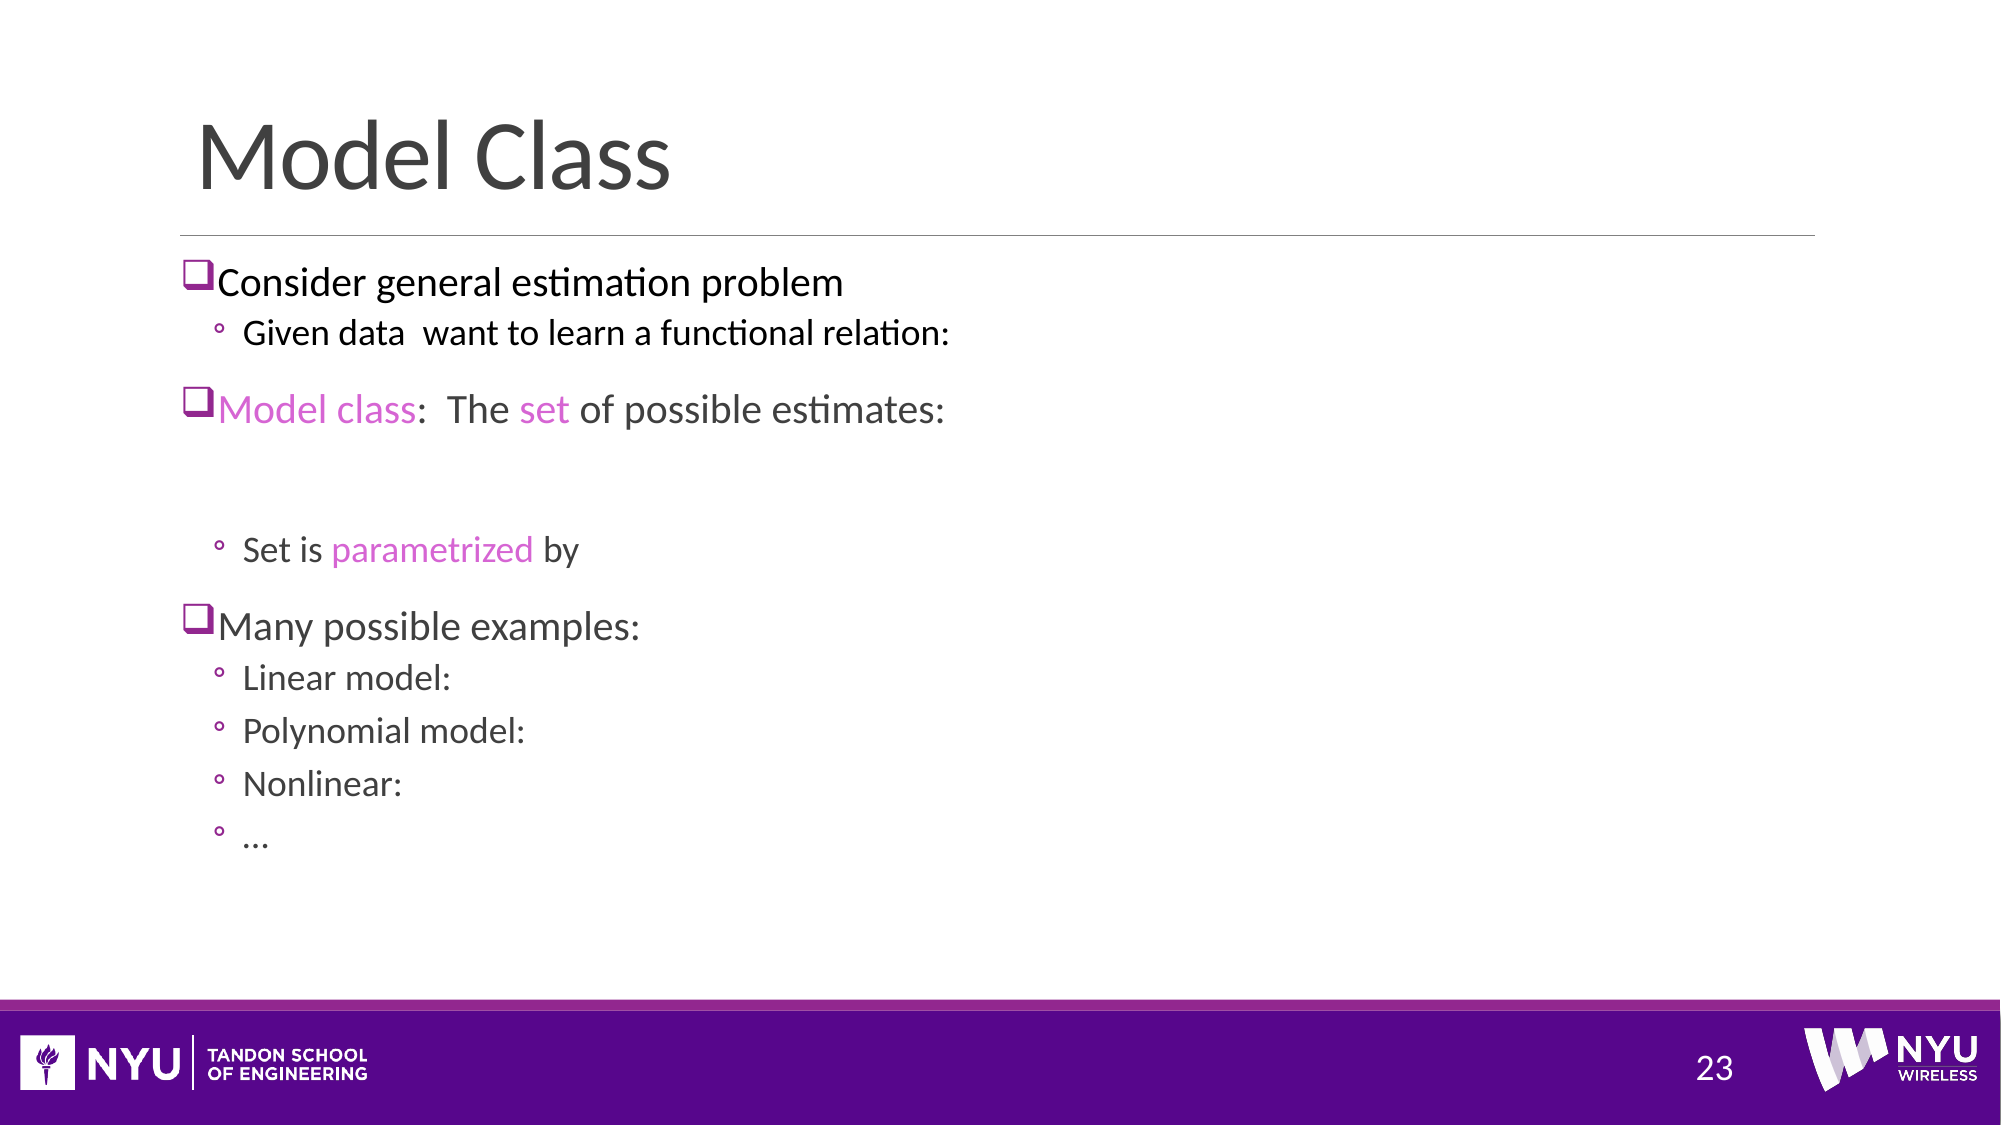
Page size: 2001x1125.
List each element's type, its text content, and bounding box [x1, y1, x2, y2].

title Model Class [180, 47, 1830, 218]
slide_number 23 [1533, 1035, 1749, 1096]
